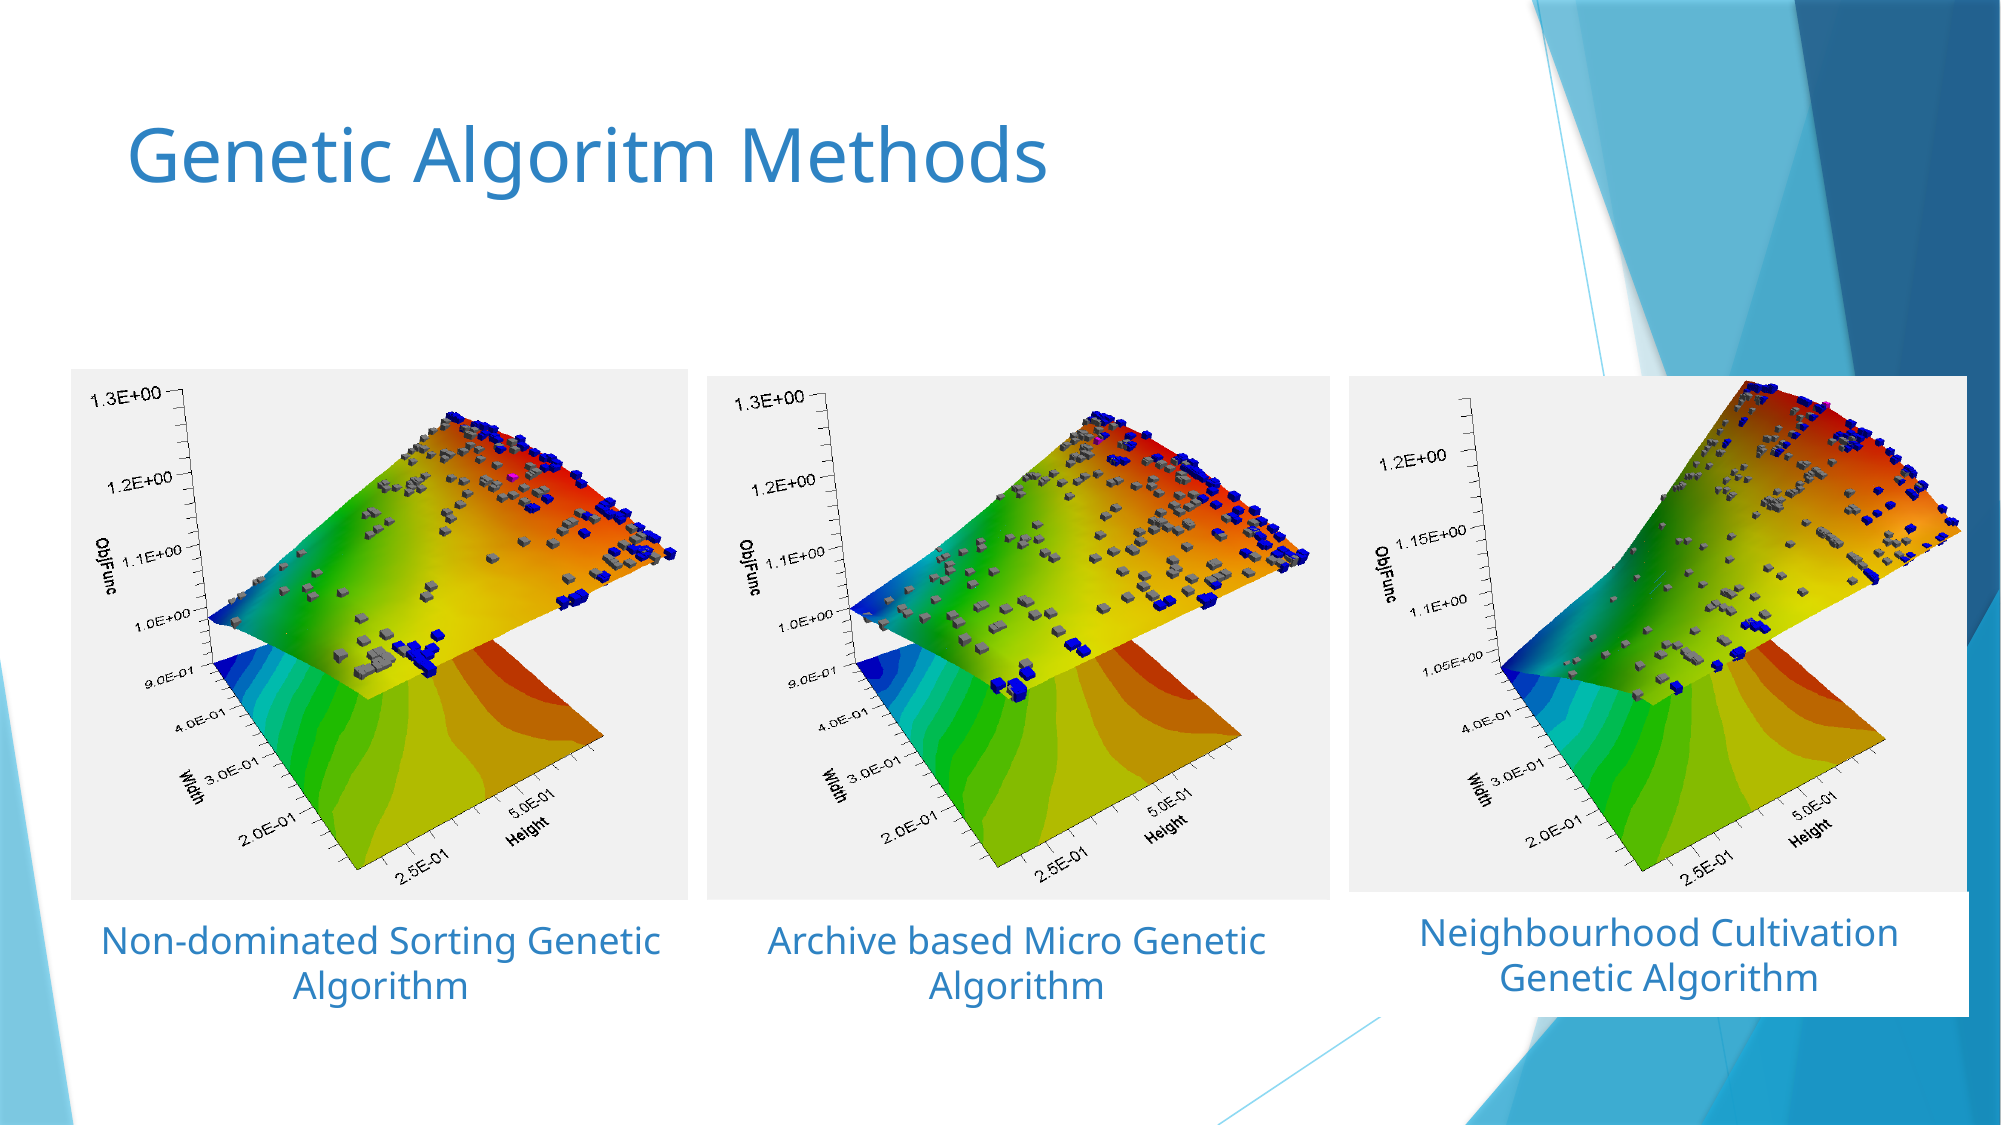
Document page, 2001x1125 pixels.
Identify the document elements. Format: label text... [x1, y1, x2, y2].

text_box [71, 369, 692, 1026]
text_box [707, 375, 1330, 1026]
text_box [1349, 375, 1970, 1018]
title Genetic Algoritm Methods [111, 99, 1522, 317]
